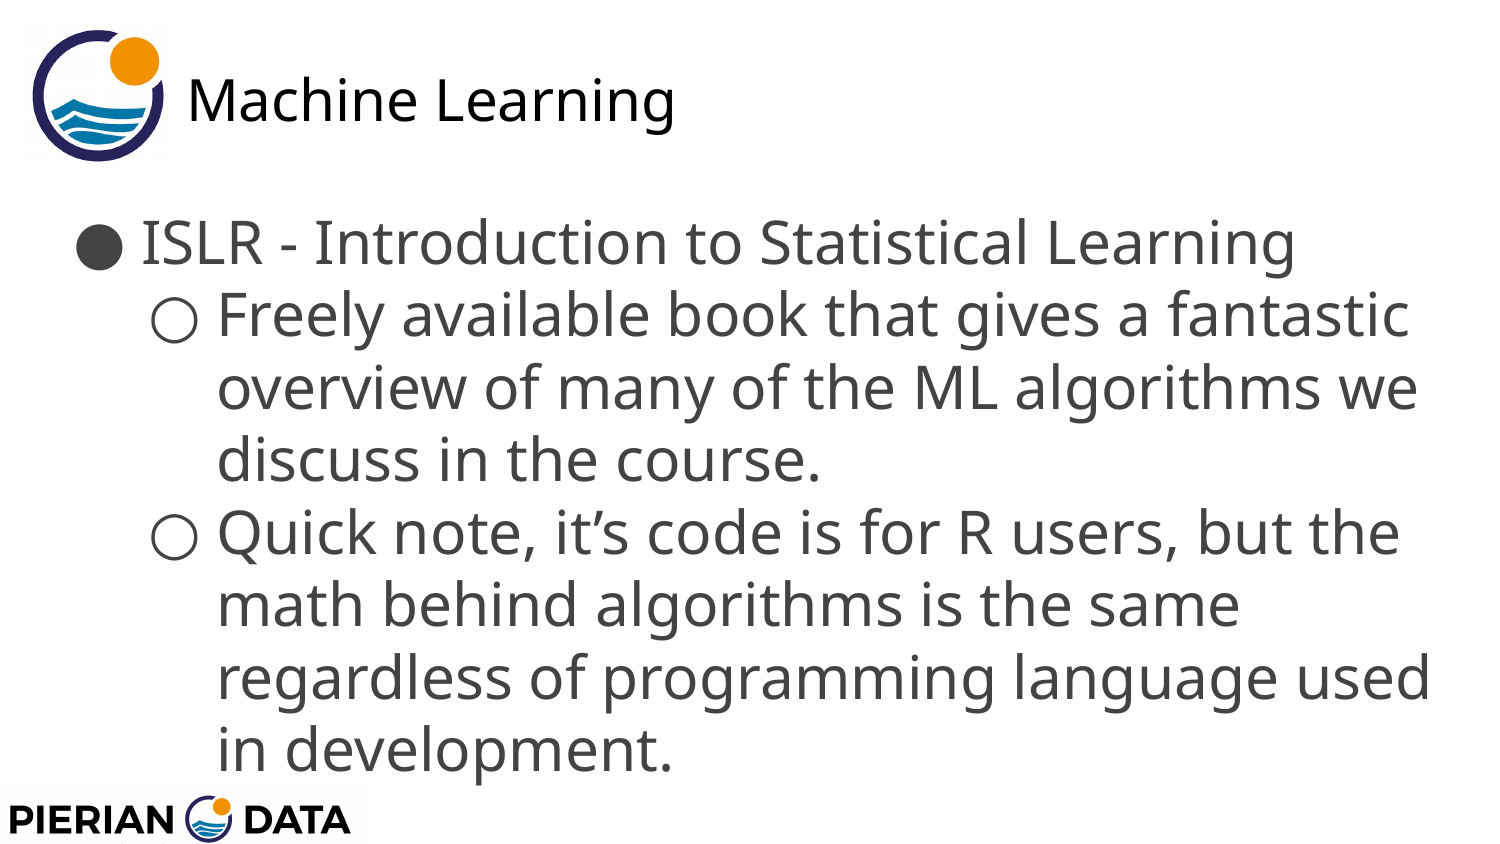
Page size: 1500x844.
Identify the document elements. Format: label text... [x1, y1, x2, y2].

picture [0, 787, 368, 844]
picture [24, 24, 172, 167]
list ISLR - Introduction to Statistical Learning Freely available book that gives a fantastic overview of many of the ML algorithms we discuss in the course. Quick note, it’s code is for R users, but the math behind algorithms is the same regardless of programming language used in development. [51, 189, 1476, 750]
title Machine Learning [176, 48, 1449, 143]
